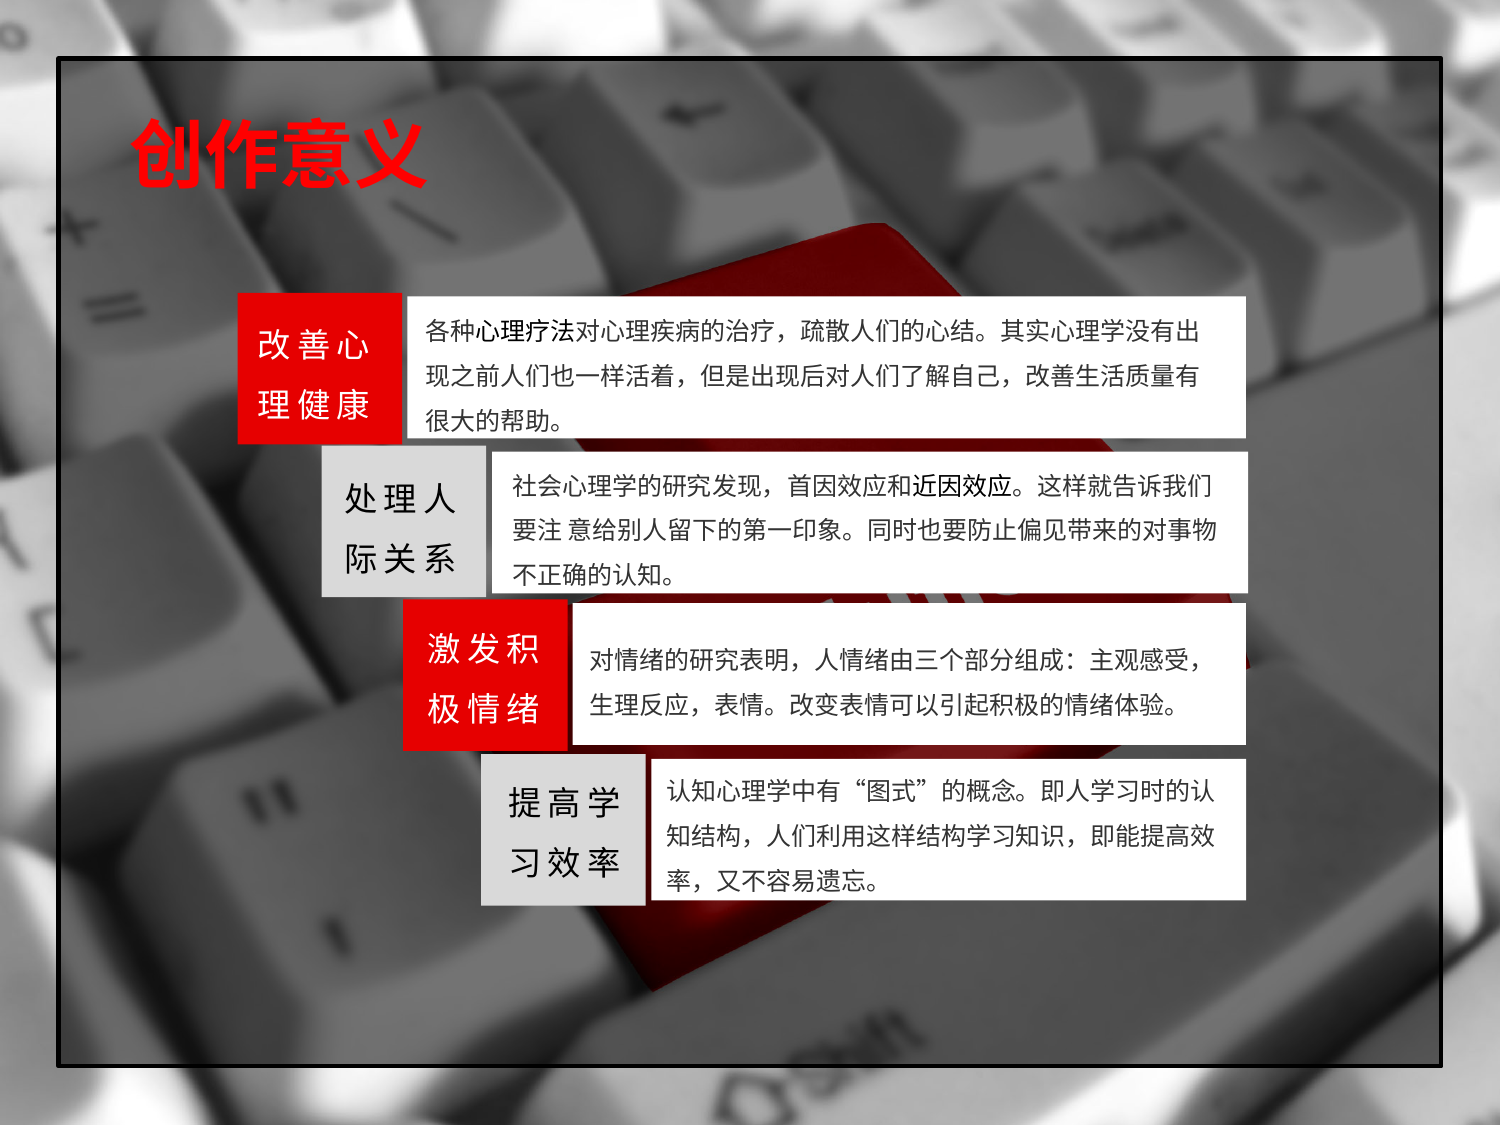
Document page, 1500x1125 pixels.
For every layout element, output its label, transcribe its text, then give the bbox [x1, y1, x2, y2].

text_box 社会心理学的研究发现，首因效应和近因效应。这样就告诉我们要注 意给别人留下的第一印象。同时也要防止偏见带来的对事物不正确的认知。 [497, 447, 1248, 622]
title 创作意义 [114, 58, 1465, 247]
text_box 对情绪的研究表明，人情绪由三个部分组成：主观感受，生理反应，表情。改变表情可以引起积极的情绪体验。 [574, 622, 1248, 757]
text_box 提高学习效率 [493, 755, 651, 890]
text_box 改善心理健康 [243, 296, 401, 432]
text_box [1239, 296, 1246, 439]
text_box [481, 758, 646, 906]
text_box 处理人际关系 [329, 451, 487, 586]
text_box 认知心理学中有“图式”的概念。即人学习时的认知结构，人们利用这样结构学习知识，即能提高效率，又不容易遗忘。 [651, 753, 1252, 933]
text_box [492, 451, 497, 594]
picture [0, 0, 1500, 1125]
text_box 各种心理疗法对心理疾病的治疗，疏散人们的心结。其实心理学没有出现之前人们也一样活着，但是出现后对人们了解自己，改善生活质量有很大的帮助。 [411, 293, 1239, 443]
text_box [402, 599, 571, 752]
text_box [321, 445, 487, 598]
text_box [407, 296, 411, 439]
text_box [237, 292, 403, 445]
